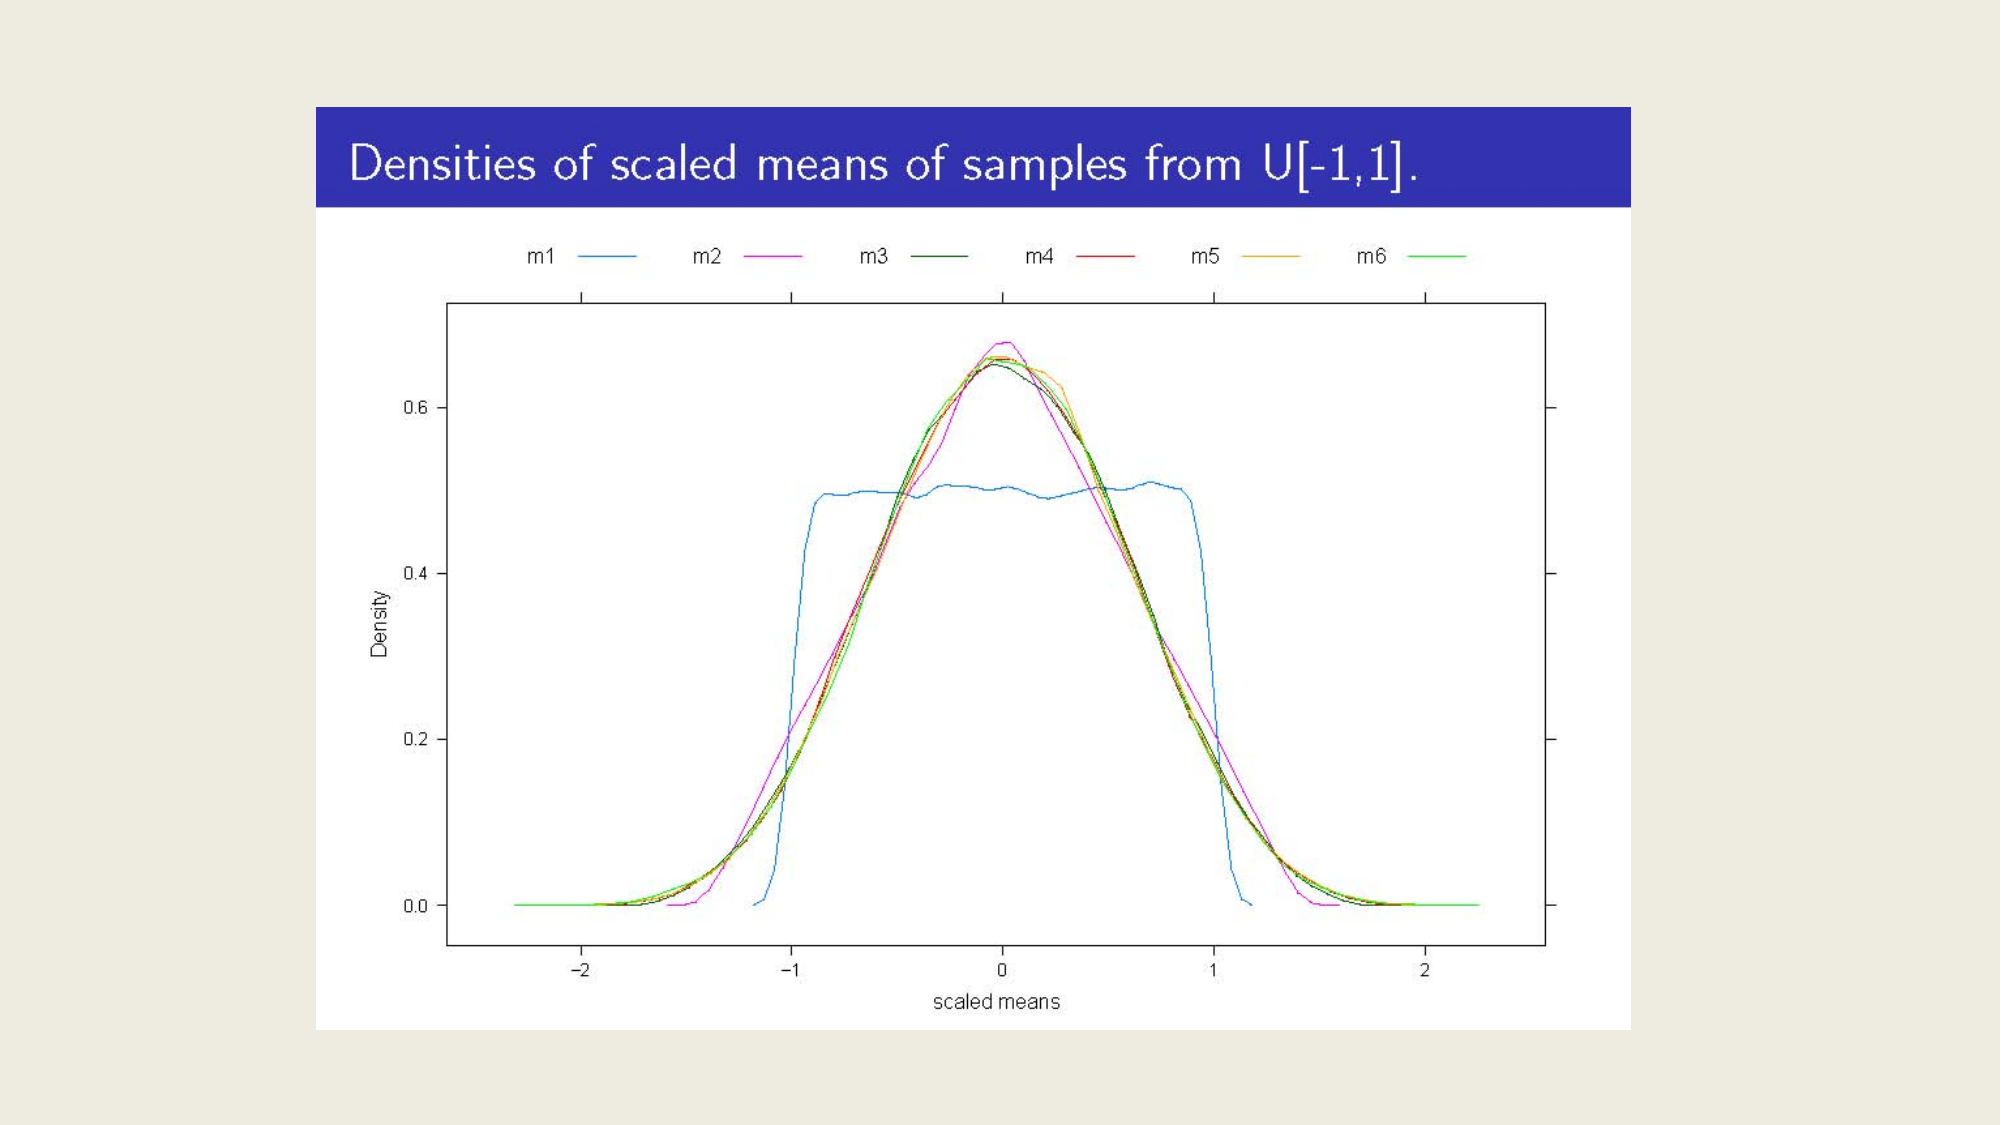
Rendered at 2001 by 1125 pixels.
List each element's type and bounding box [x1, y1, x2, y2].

picture [316, 107, 1632, 1030]
